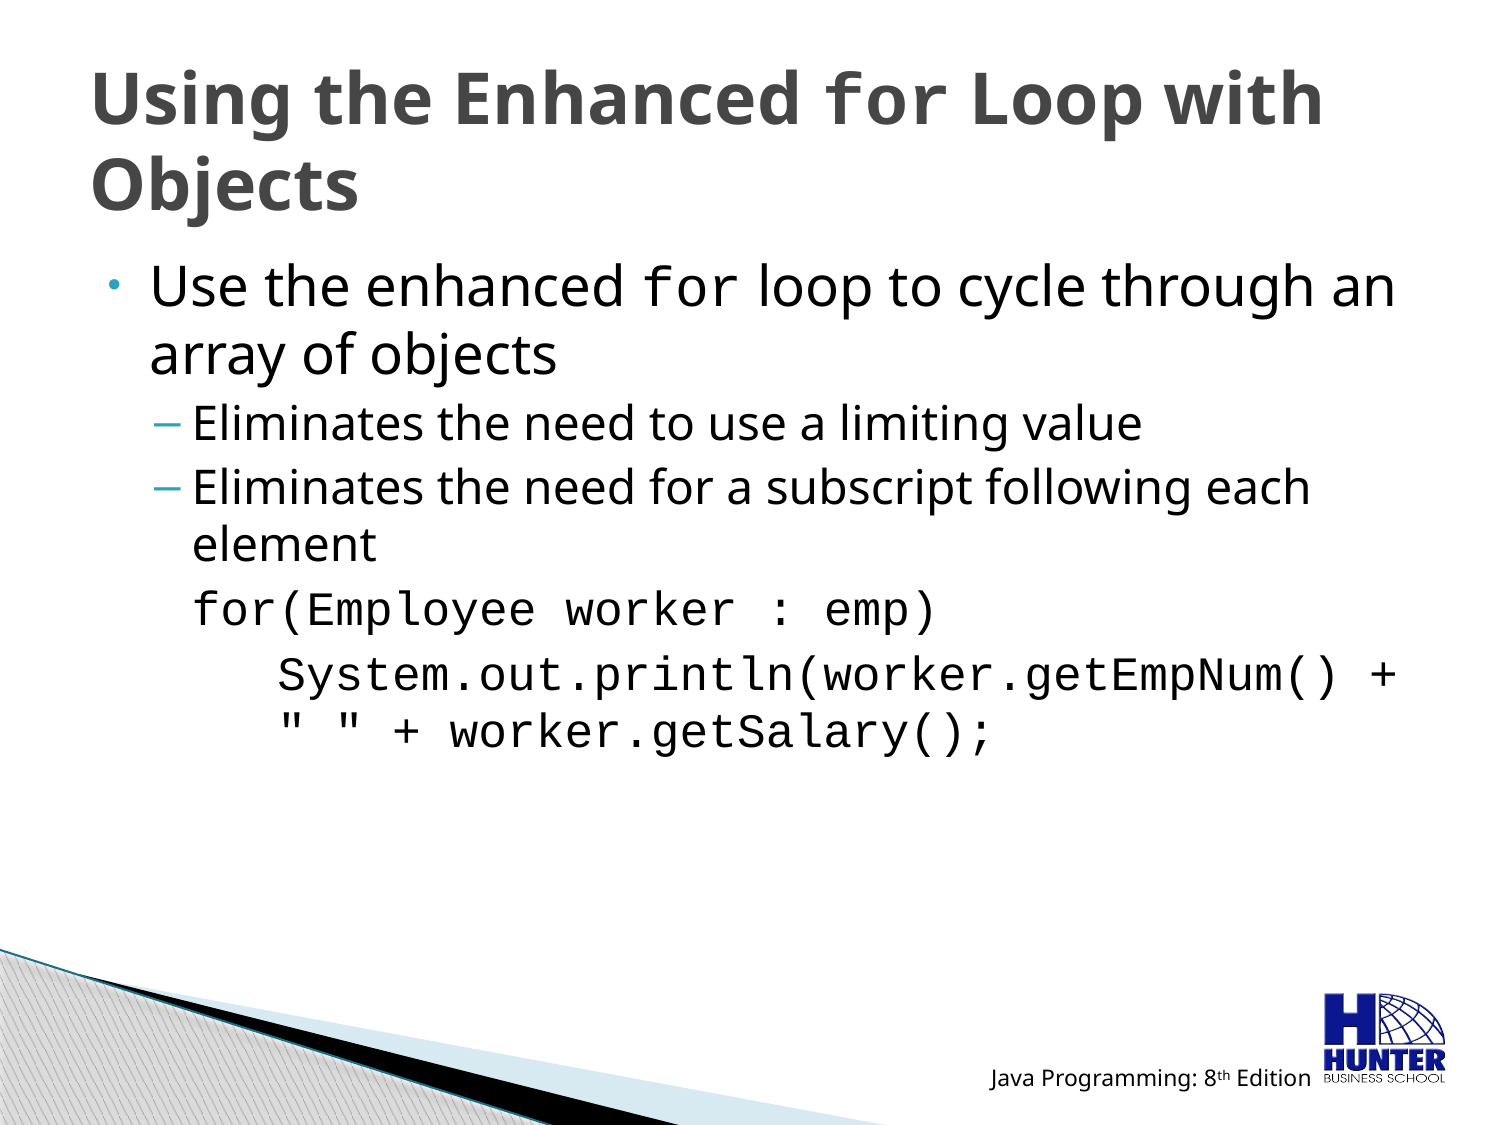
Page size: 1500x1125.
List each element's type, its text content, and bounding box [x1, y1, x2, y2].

title Using the Enhanced for Loop with Objects [75, 45, 1425, 233]
list Use the enhanced for loop to cycle through an array of objects Eliminates the need to use a limiting value Eliminates the need for a subscript following each element for(Employee worker : emp) System.out.println(worker.getEmpNum() + " " + worker.getSalary(); [75, 243, 1425, 986]
picture [1324, 993, 1446, 1084]
